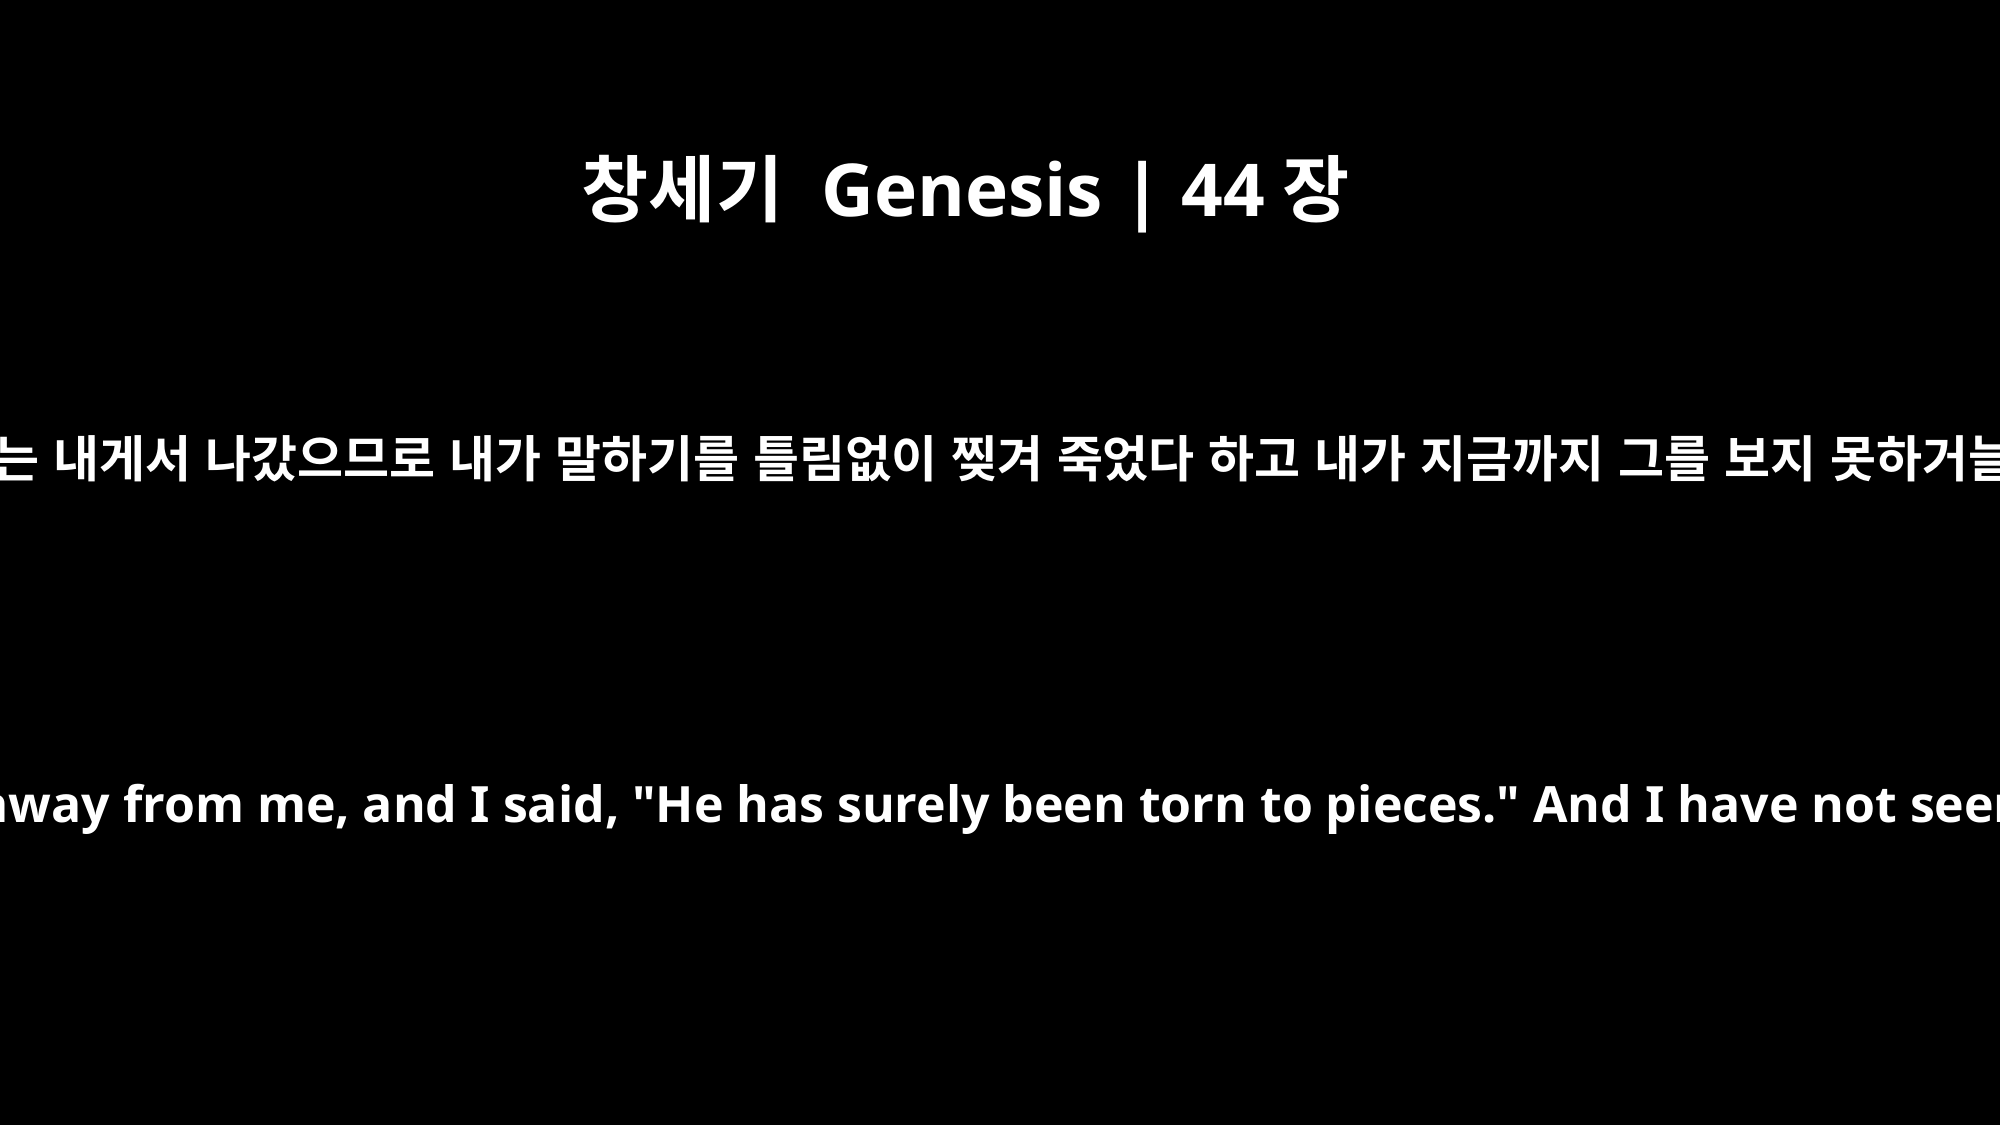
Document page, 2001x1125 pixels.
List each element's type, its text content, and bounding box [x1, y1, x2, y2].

text_box 창세기 Genesis | 44장 [566, 136, 1365, 239]
text_box 28 하나는 내게서 나갔으므로 내가 말하기를 틀림없이 찢겨 죽었다 하고 내가 지금까지 그를 보지 못하거늘 [0, 359, 2000, 495]
text_box One of them went away from me, and I said, "He has surely been torn to pieces." And I have not seen him since. [0, 764, 2000, 840]
